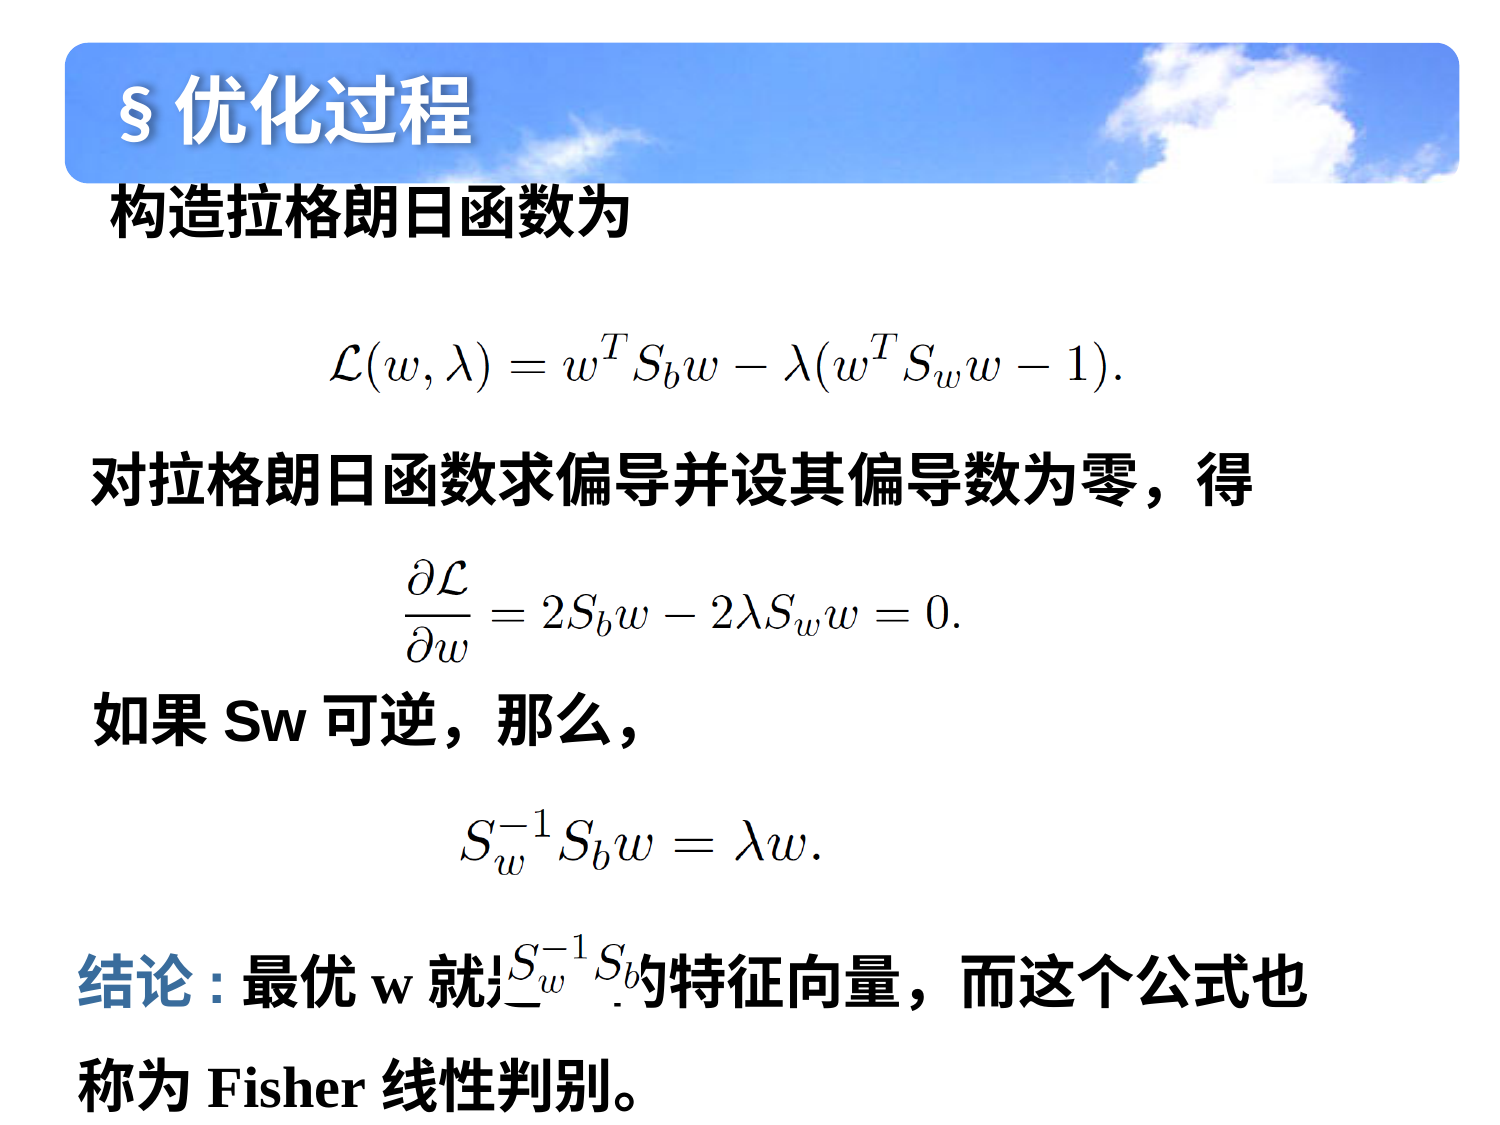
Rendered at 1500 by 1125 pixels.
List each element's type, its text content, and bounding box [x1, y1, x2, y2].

picture [436, 801, 830, 892]
text_box 如果Sw可逆，那么， [78, 676, 1291, 761]
picture [369, 553, 976, 675]
picture [64, 42, 1460, 184]
text_box 构造拉格朗日函数为 [94, 168, 720, 253]
text_box 对拉格朗日函数求偏导并设其偏导数为零，得 [74, 436, 1288, 521]
text_box §优化过程 [103, 56, 1266, 137]
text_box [61, 901, 1326, 1125]
picture [311, 308, 1128, 428]
